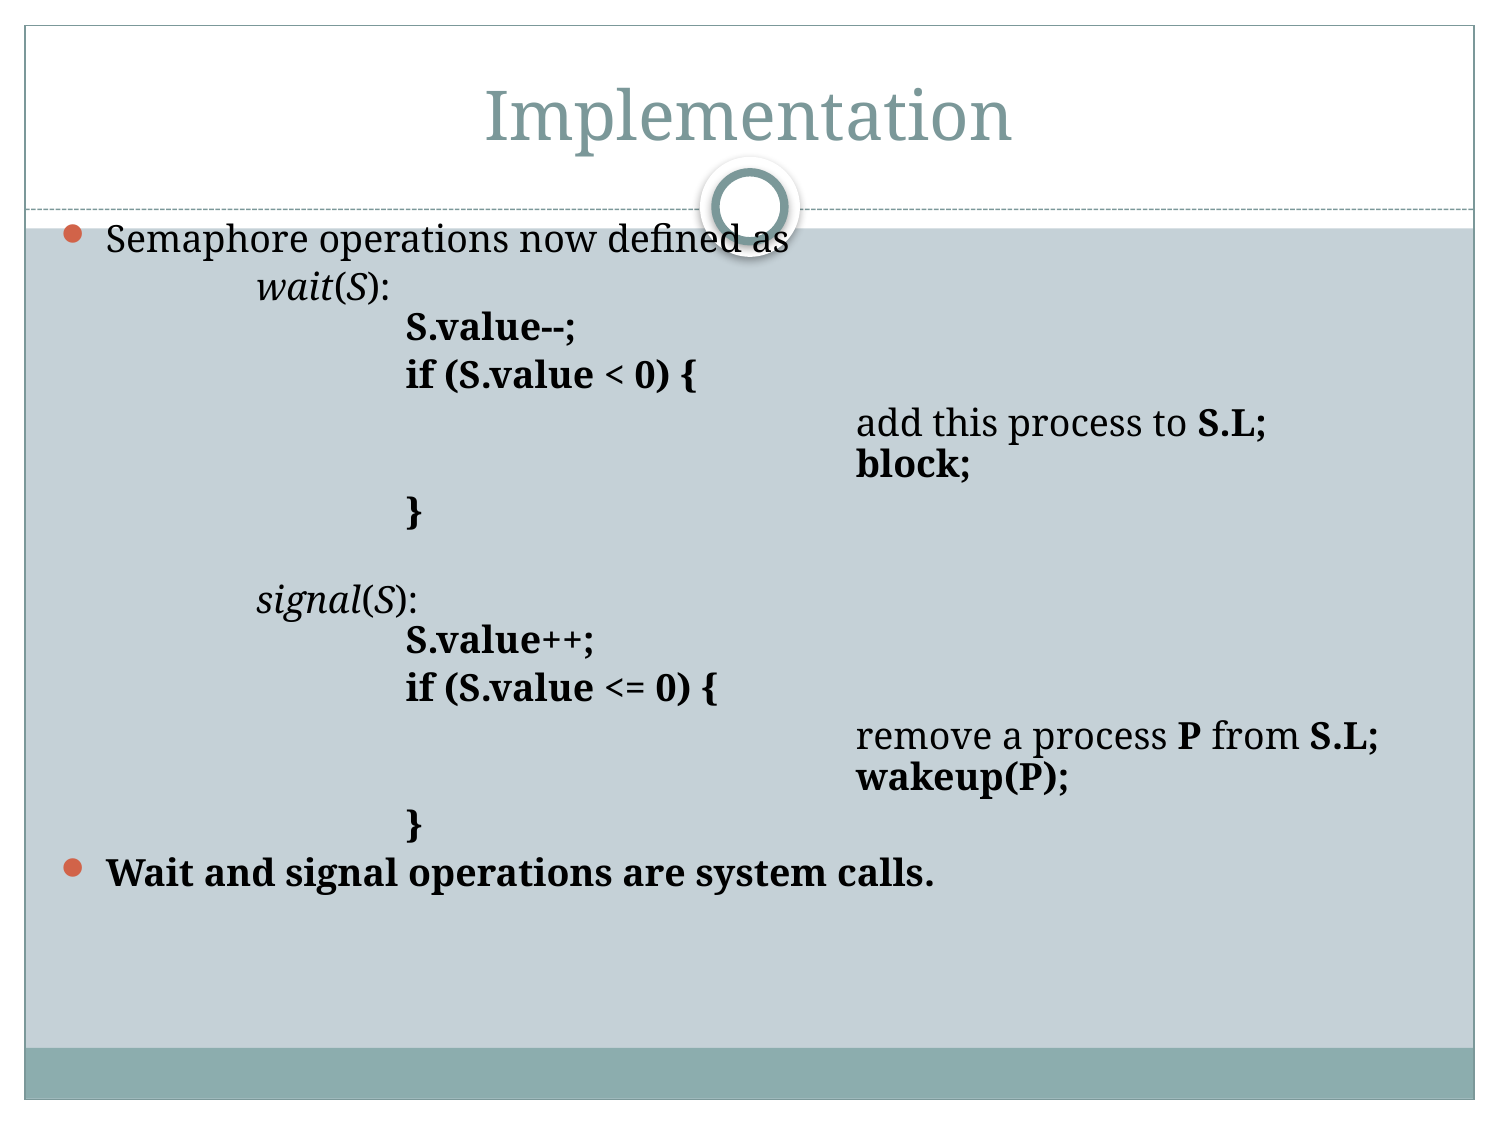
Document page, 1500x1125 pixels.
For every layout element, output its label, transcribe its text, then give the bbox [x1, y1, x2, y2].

title Implementation [49, 37, 1450, 162]
list Semaphore operations now defined as wait(S): S.value--; if (S.value < 0) { add this process to S.L; block; } signal(S): S.value++; if (S.value <= 0) { remove a process P from S.L; wakeup(P); } Wait and signal operations are system calls. [46, 212, 1425, 960]
